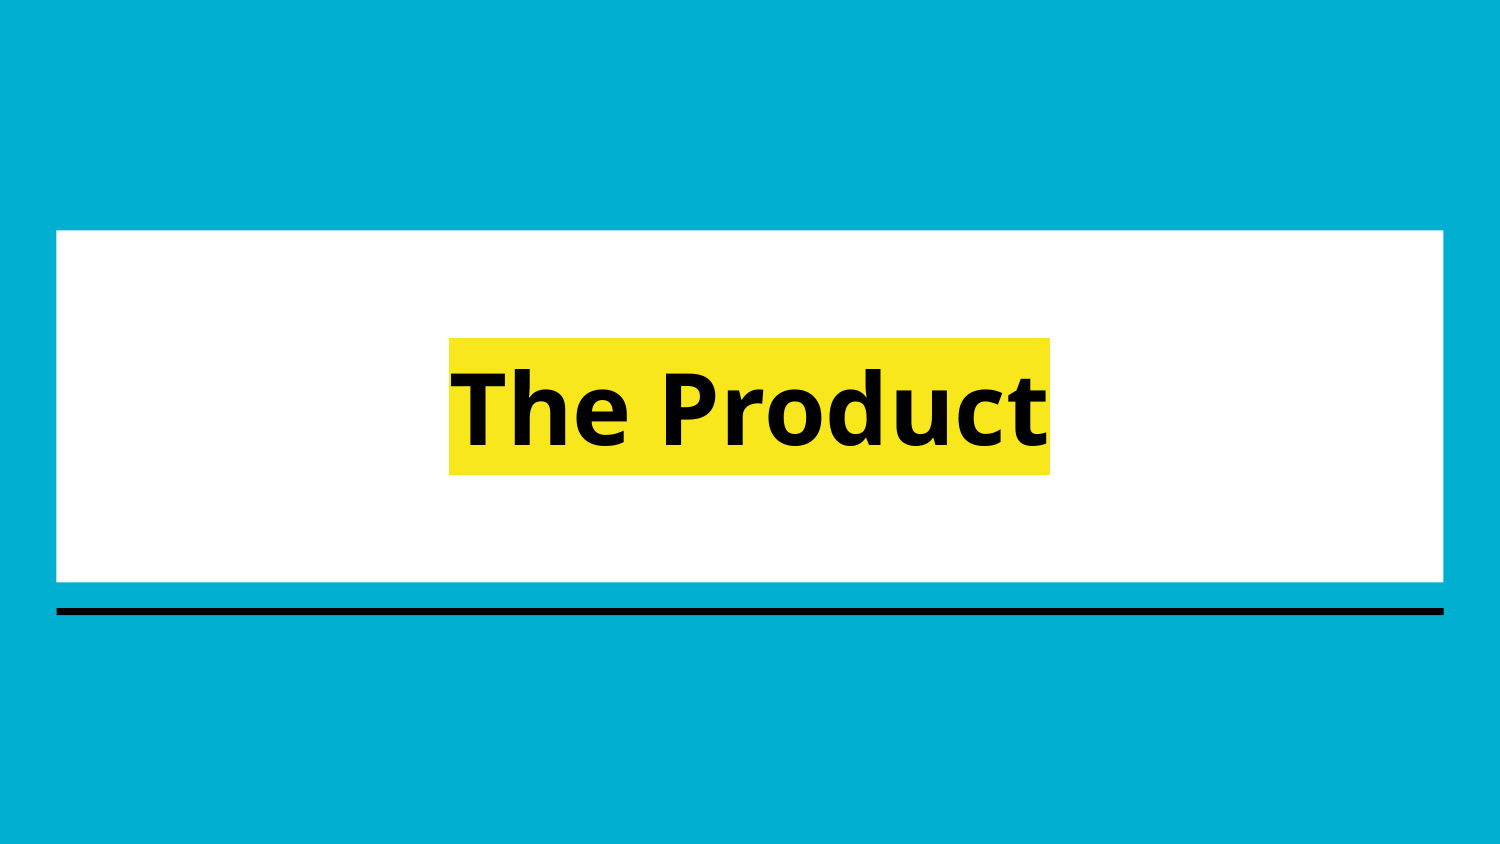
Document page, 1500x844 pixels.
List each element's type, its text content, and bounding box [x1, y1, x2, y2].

title The Product [56, 230, 1444, 583]
